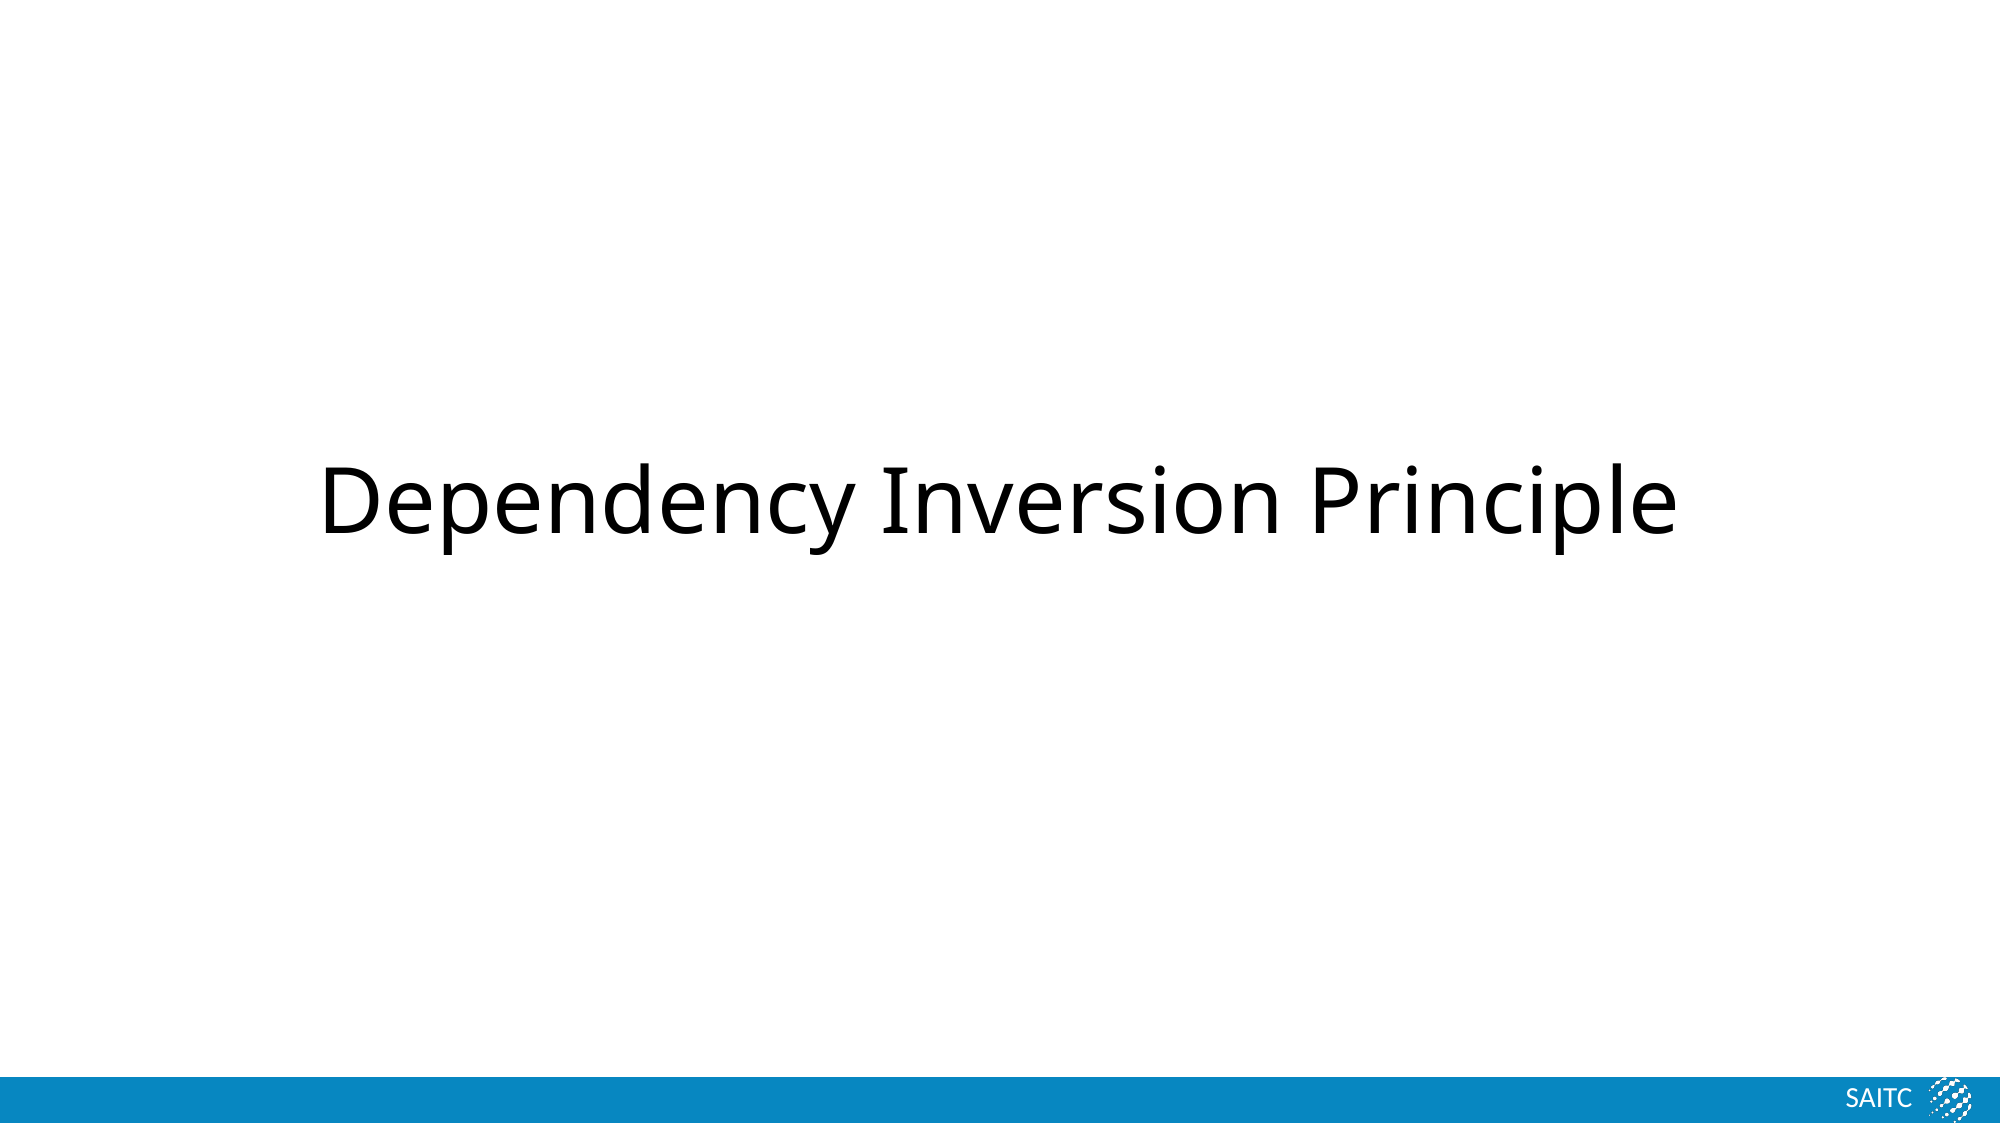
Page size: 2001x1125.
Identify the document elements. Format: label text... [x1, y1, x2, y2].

picture [1921, 1072, 1979, 1080]
title Dependency Inversion Principle [54, 371, 1946, 636]
